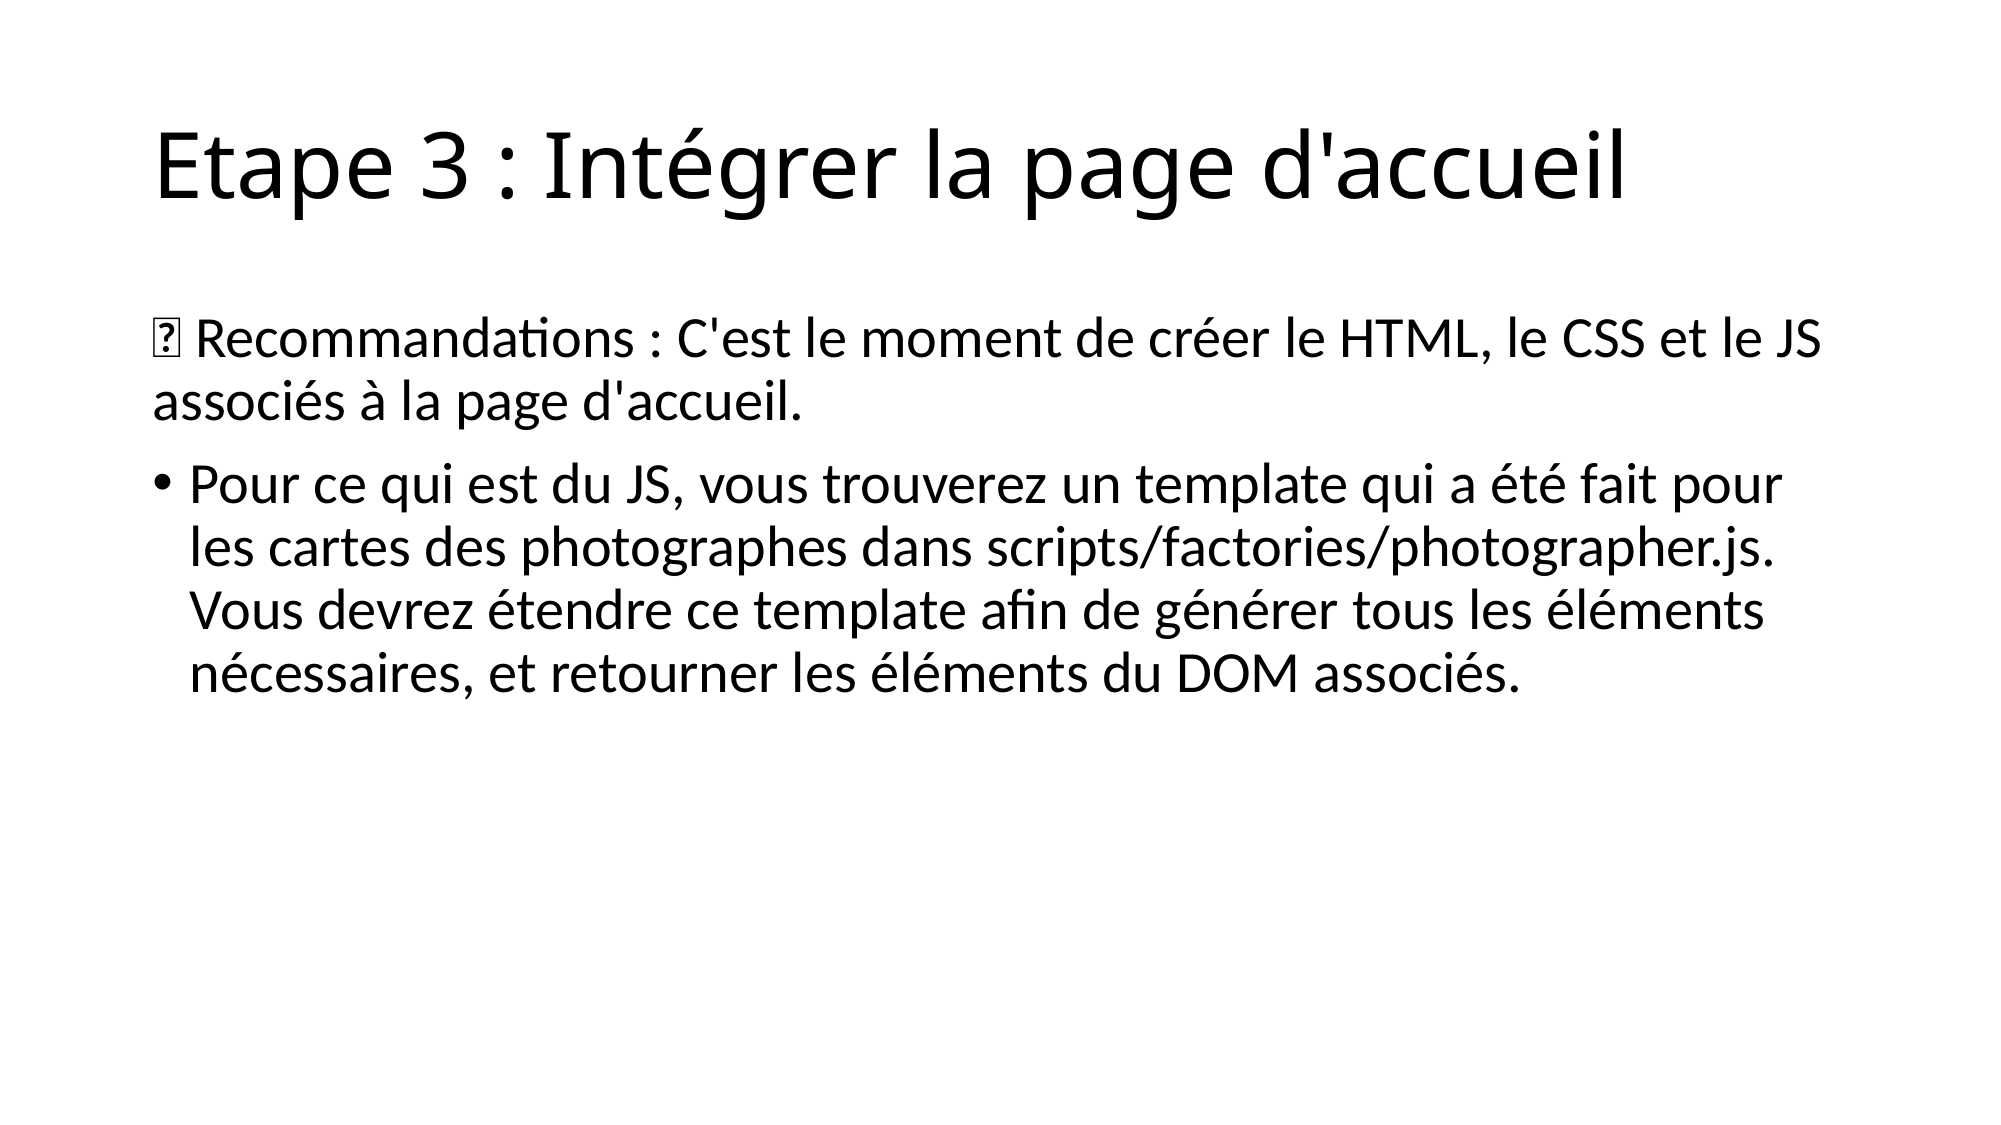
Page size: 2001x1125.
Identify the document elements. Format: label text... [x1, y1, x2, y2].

list 📌 Recommandations : C'est le moment de créer le HTML, le CSS et le JS associés à la page d'accueil. Pour ce qui est du JS, vous trouverez un template qui a été fait pour les cartes des photographes dans scripts/factories/photographer.js. Vous devrez étendre ce template afin de générer tous les éléments nécessaires, et retourner les éléments du DOM associés. [137, 299, 1863, 1014]
title Etape 3 : Intégrer la page d'accueil [137, 59, 1863, 278]
